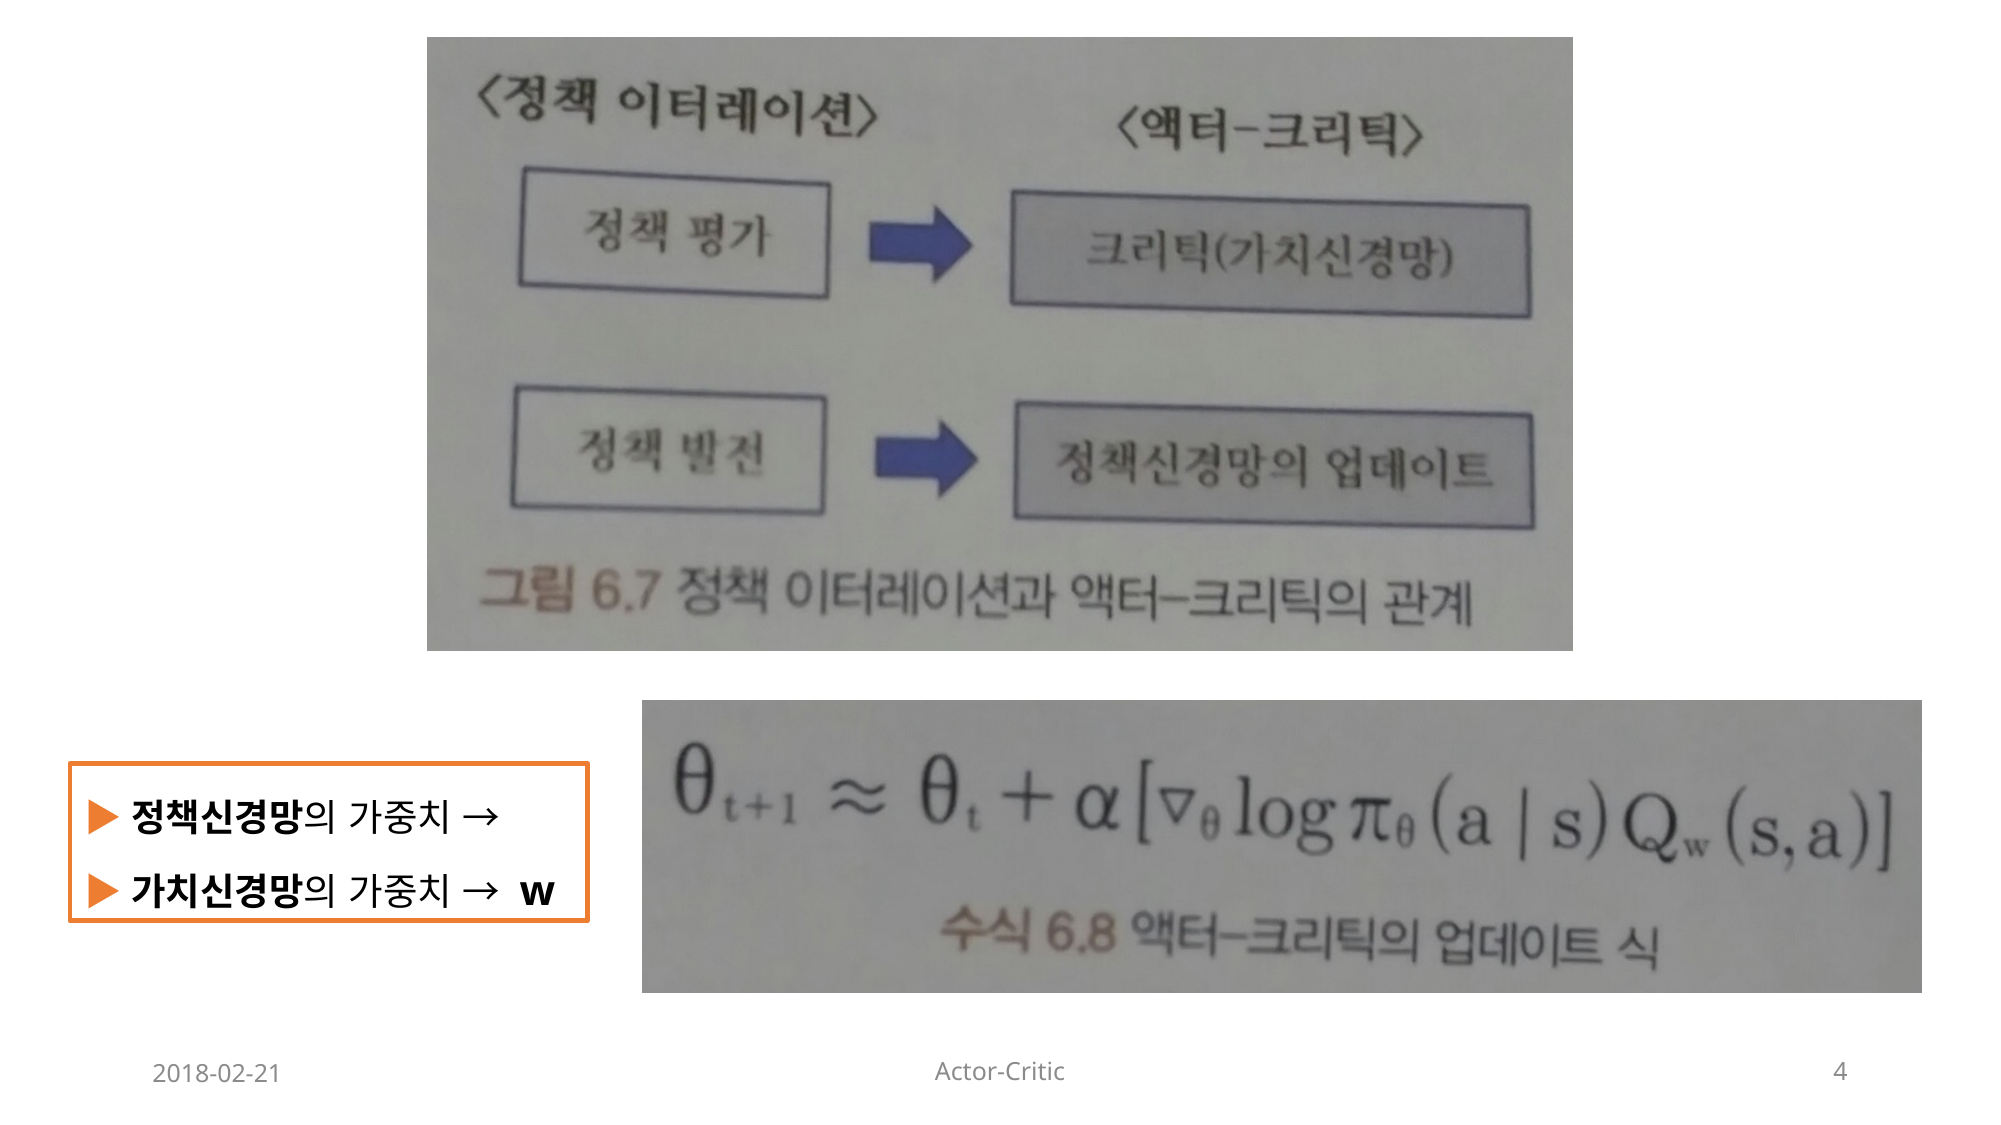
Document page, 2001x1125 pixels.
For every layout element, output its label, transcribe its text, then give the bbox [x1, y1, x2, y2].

footer Actor-Critic [662, 1042, 1338, 1103]
picture [642, 700, 1922, 993]
picture [427, 37, 1573, 651]
slide_number 4 [1412, 1042, 1863, 1103]
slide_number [137, 1042, 588, 1103]
